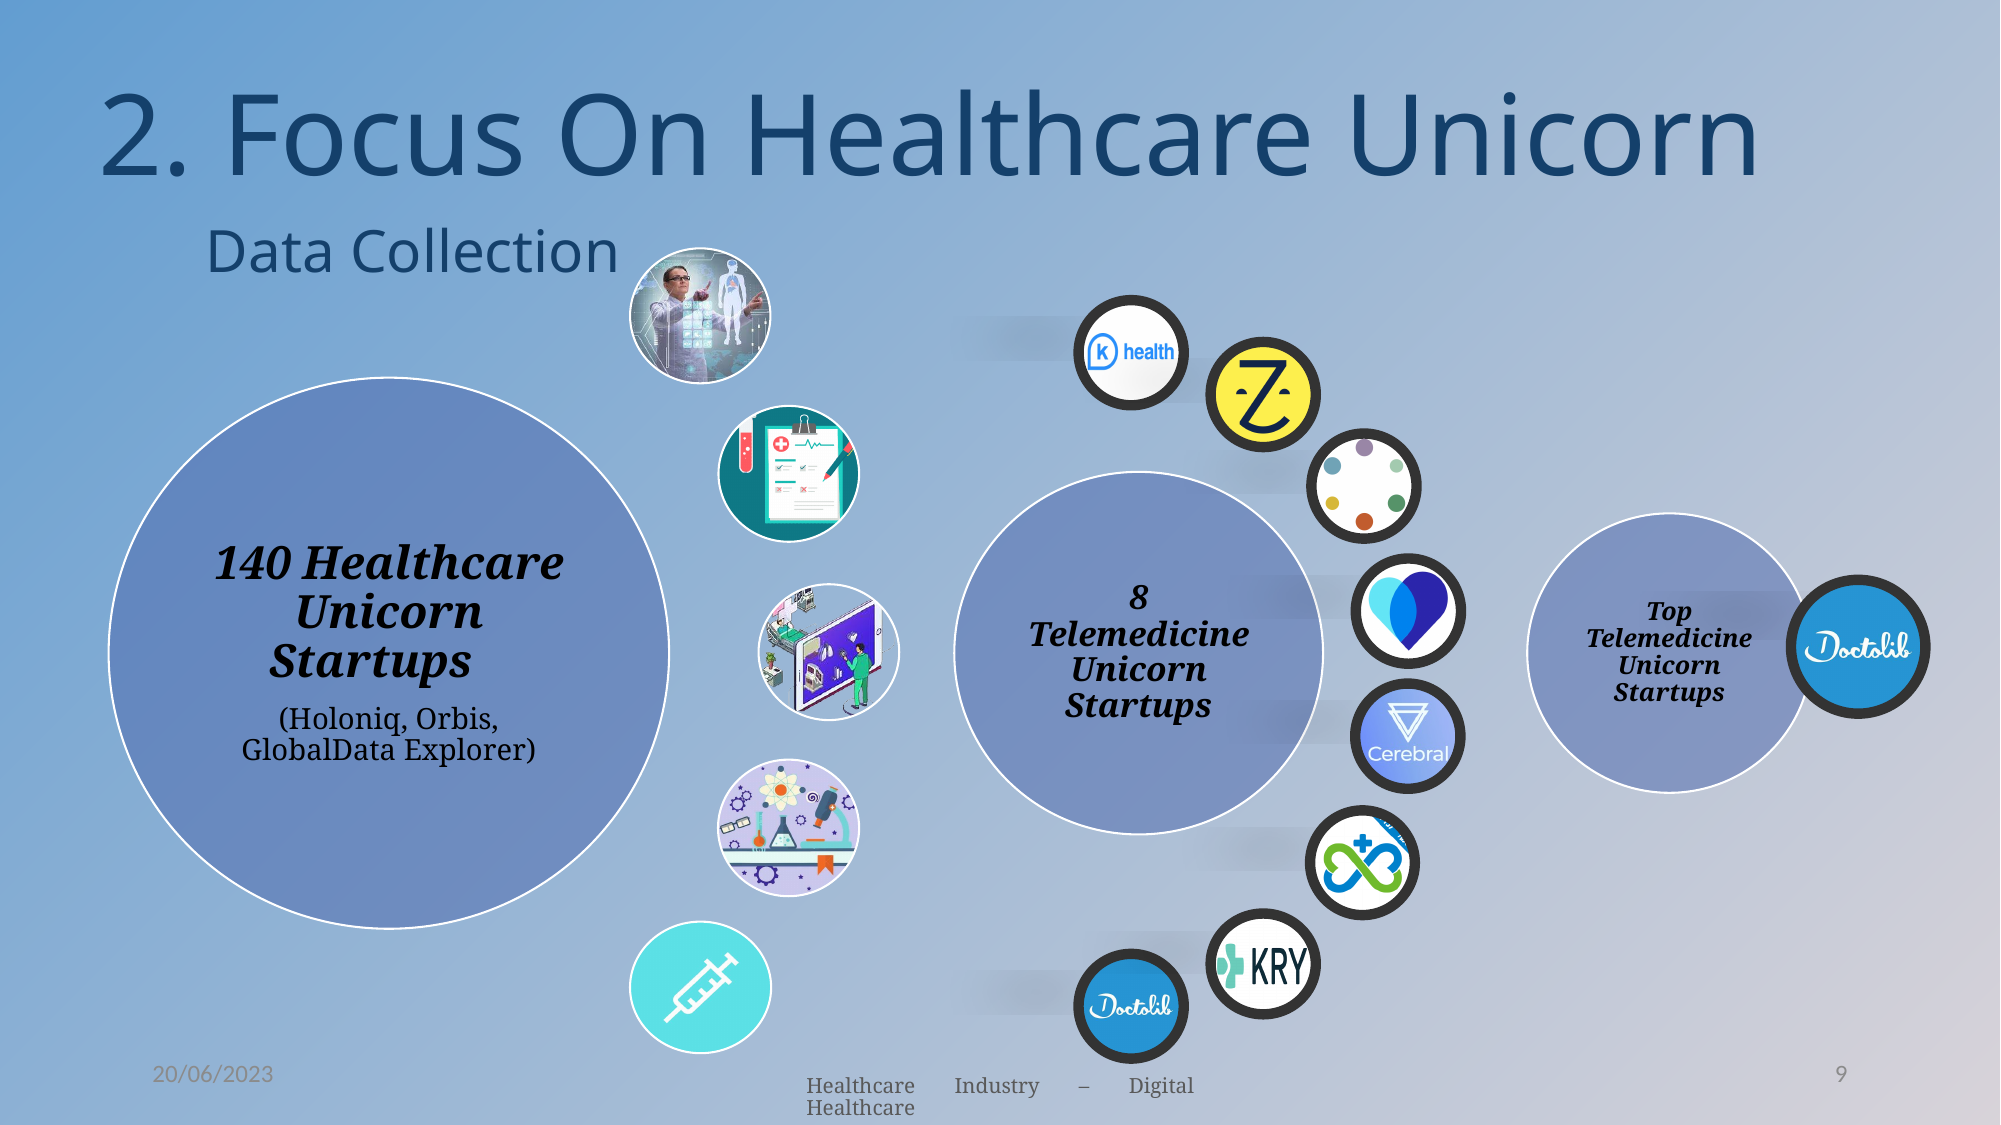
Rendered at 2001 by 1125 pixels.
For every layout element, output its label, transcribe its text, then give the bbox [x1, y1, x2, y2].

text_box Healthcare Industry – Digital Healthcare [791, 1067, 1209, 1102]
picture [1355, 558, 1461, 664]
text_box [825, 583, 860, 722]
text_box Data Collection [191, 172, 1727, 292]
text_box [629, 247, 772, 377]
picture [1210, 810, 1415, 1015]
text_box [1457, 513, 1870, 794]
text_box [825, 768, 860, 888]
text_box [825, 414, 861, 534]
picture [1078, 953, 1184, 1059]
slide_number 9 [1412, 1042, 1863, 1103]
picture [1210, 341, 1417, 539]
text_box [860, 471, 1402, 835]
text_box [0, 377, 825, 930]
text_box 2. Focus On Healthcare Unicorn [83, 50, 1809, 228]
picture [1790, 579, 1926, 714]
picture [1078, 300, 1184, 406]
picture [1355, 683, 1461, 789]
text_box [628, 930, 773, 1055]
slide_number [137, 1042, 588, 1103]
